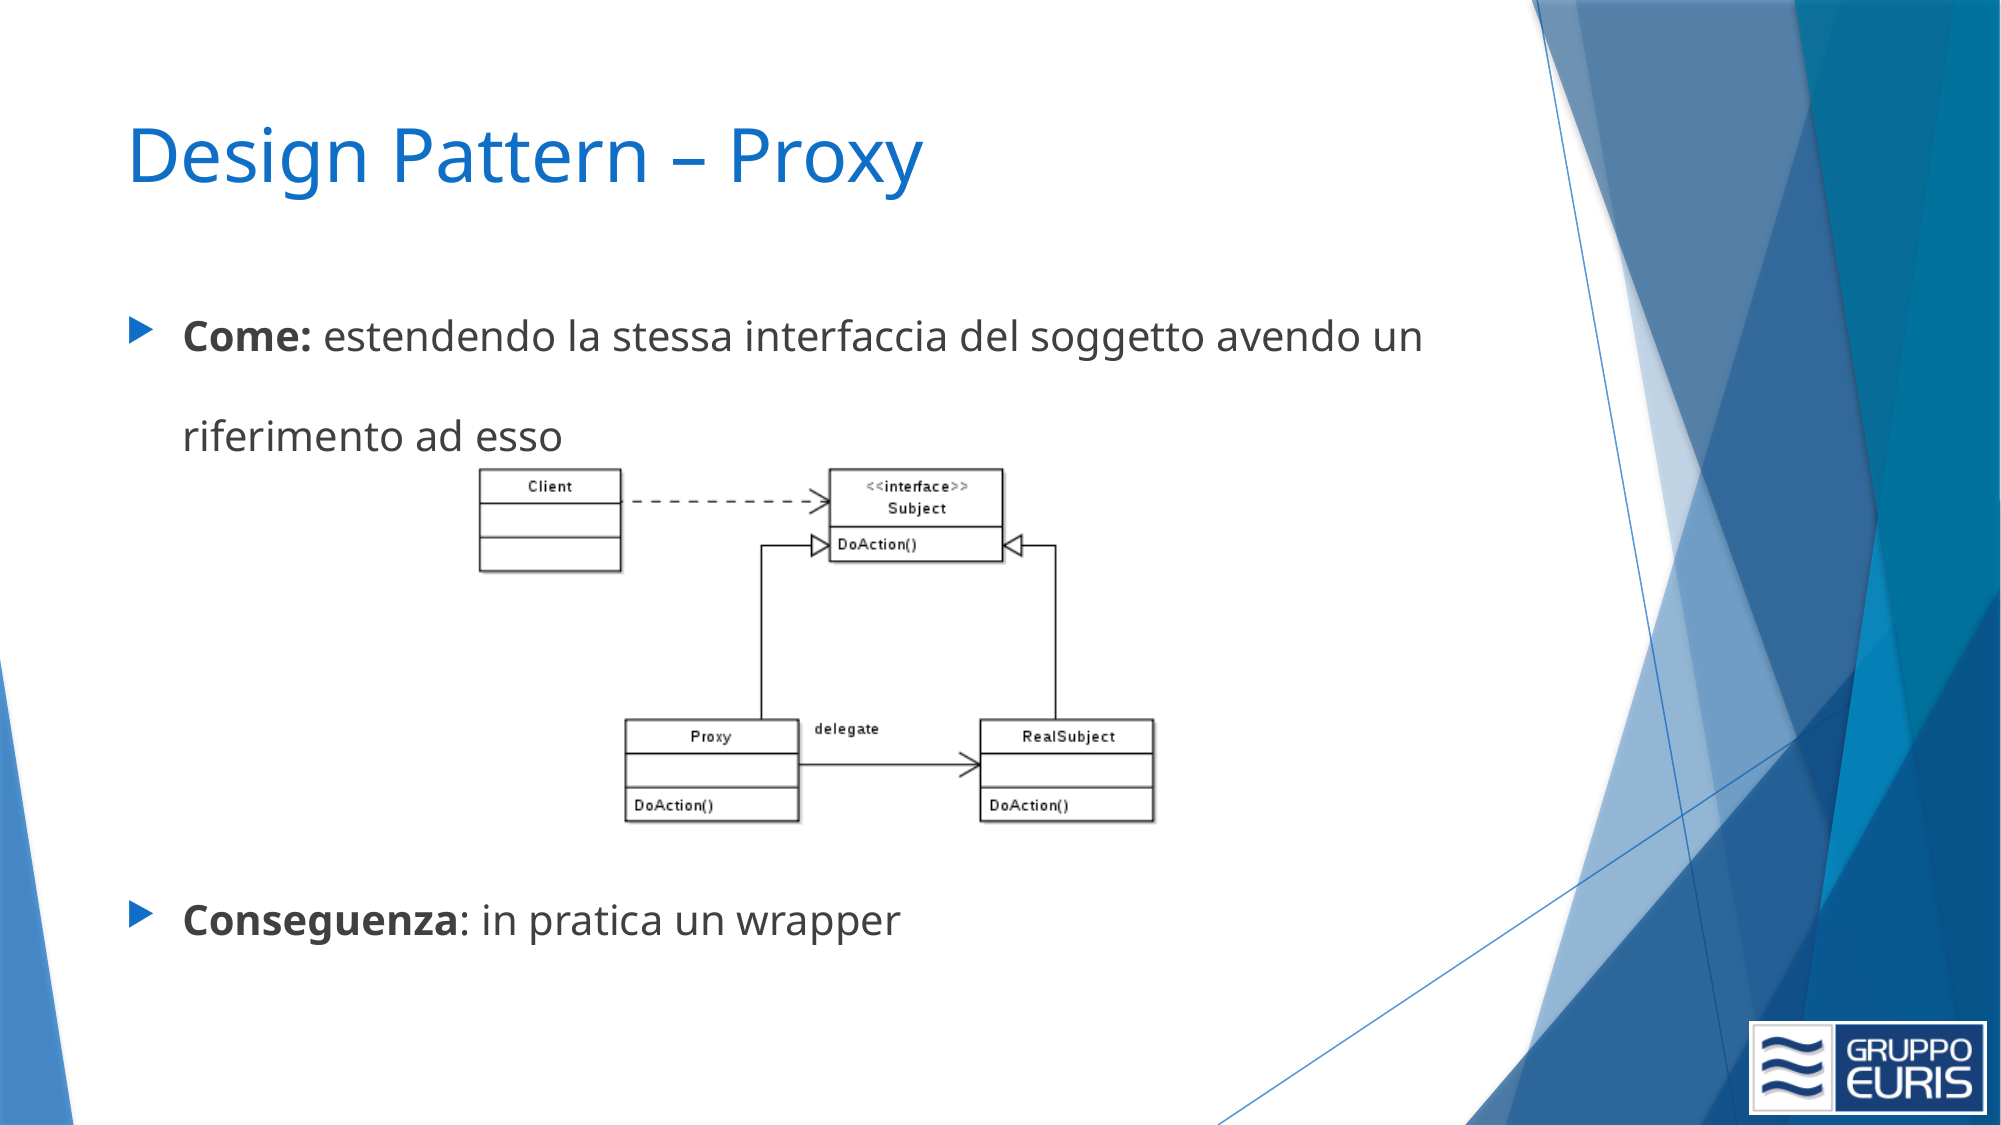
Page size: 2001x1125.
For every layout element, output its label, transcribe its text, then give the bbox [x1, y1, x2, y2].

picture [472, 444, 1160, 829]
list Come: estendendo la stessa interfaccia del soggetto avendo un riferimento ad esso Conseguenza: in pratica un wrapper [111, 252, 1477, 1022]
title Design Pattern – Proxy [111, 99, 1522, 317]
picture [1748, 1020, 1988, 1115]
